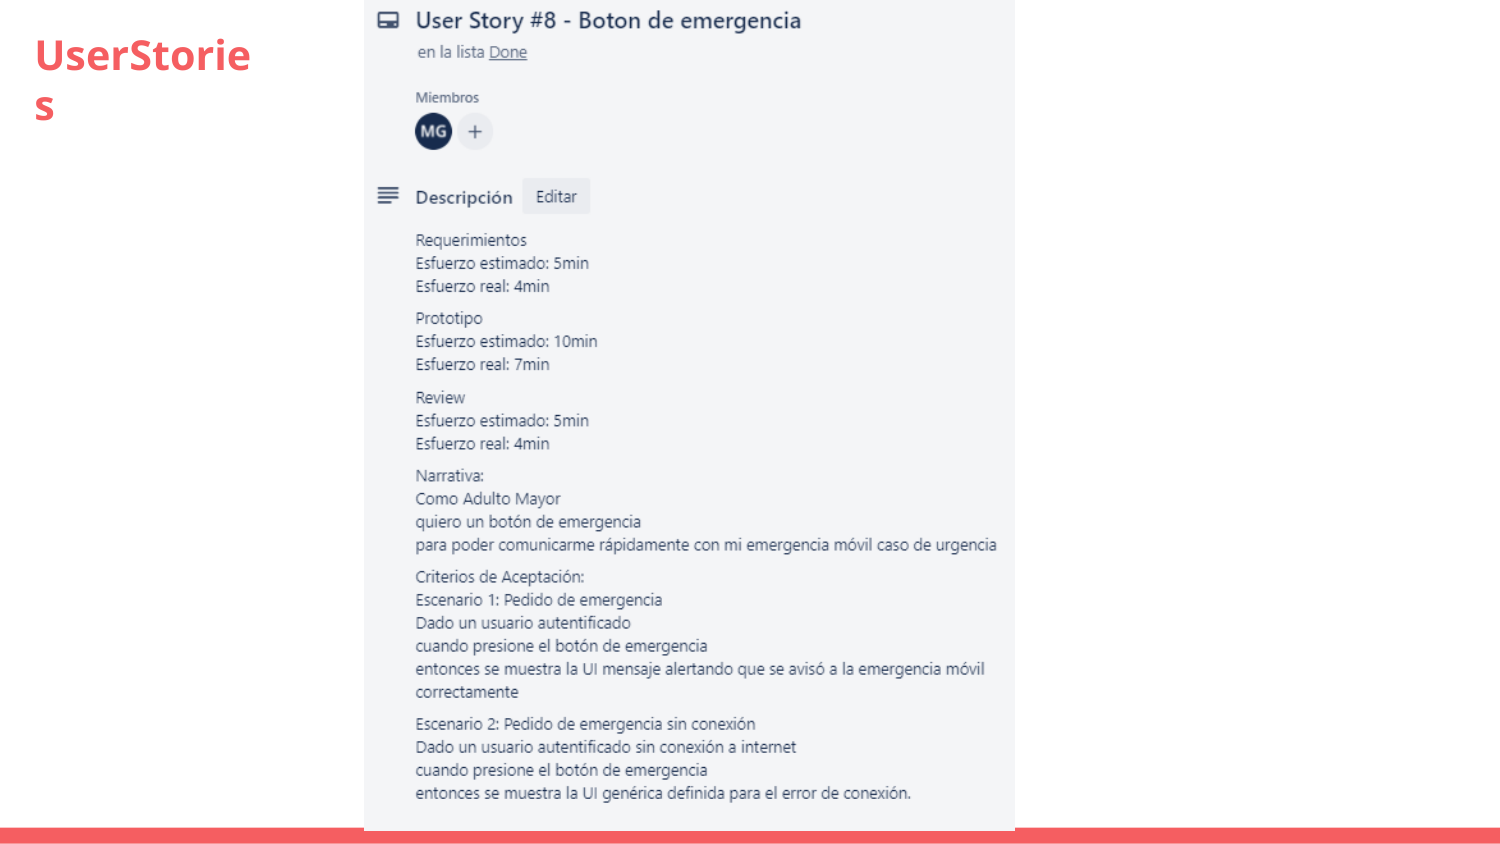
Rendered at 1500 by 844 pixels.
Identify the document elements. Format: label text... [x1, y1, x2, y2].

text_box UserStories [19, 14, 281, 82]
picture [364, 0, 1015, 831]
